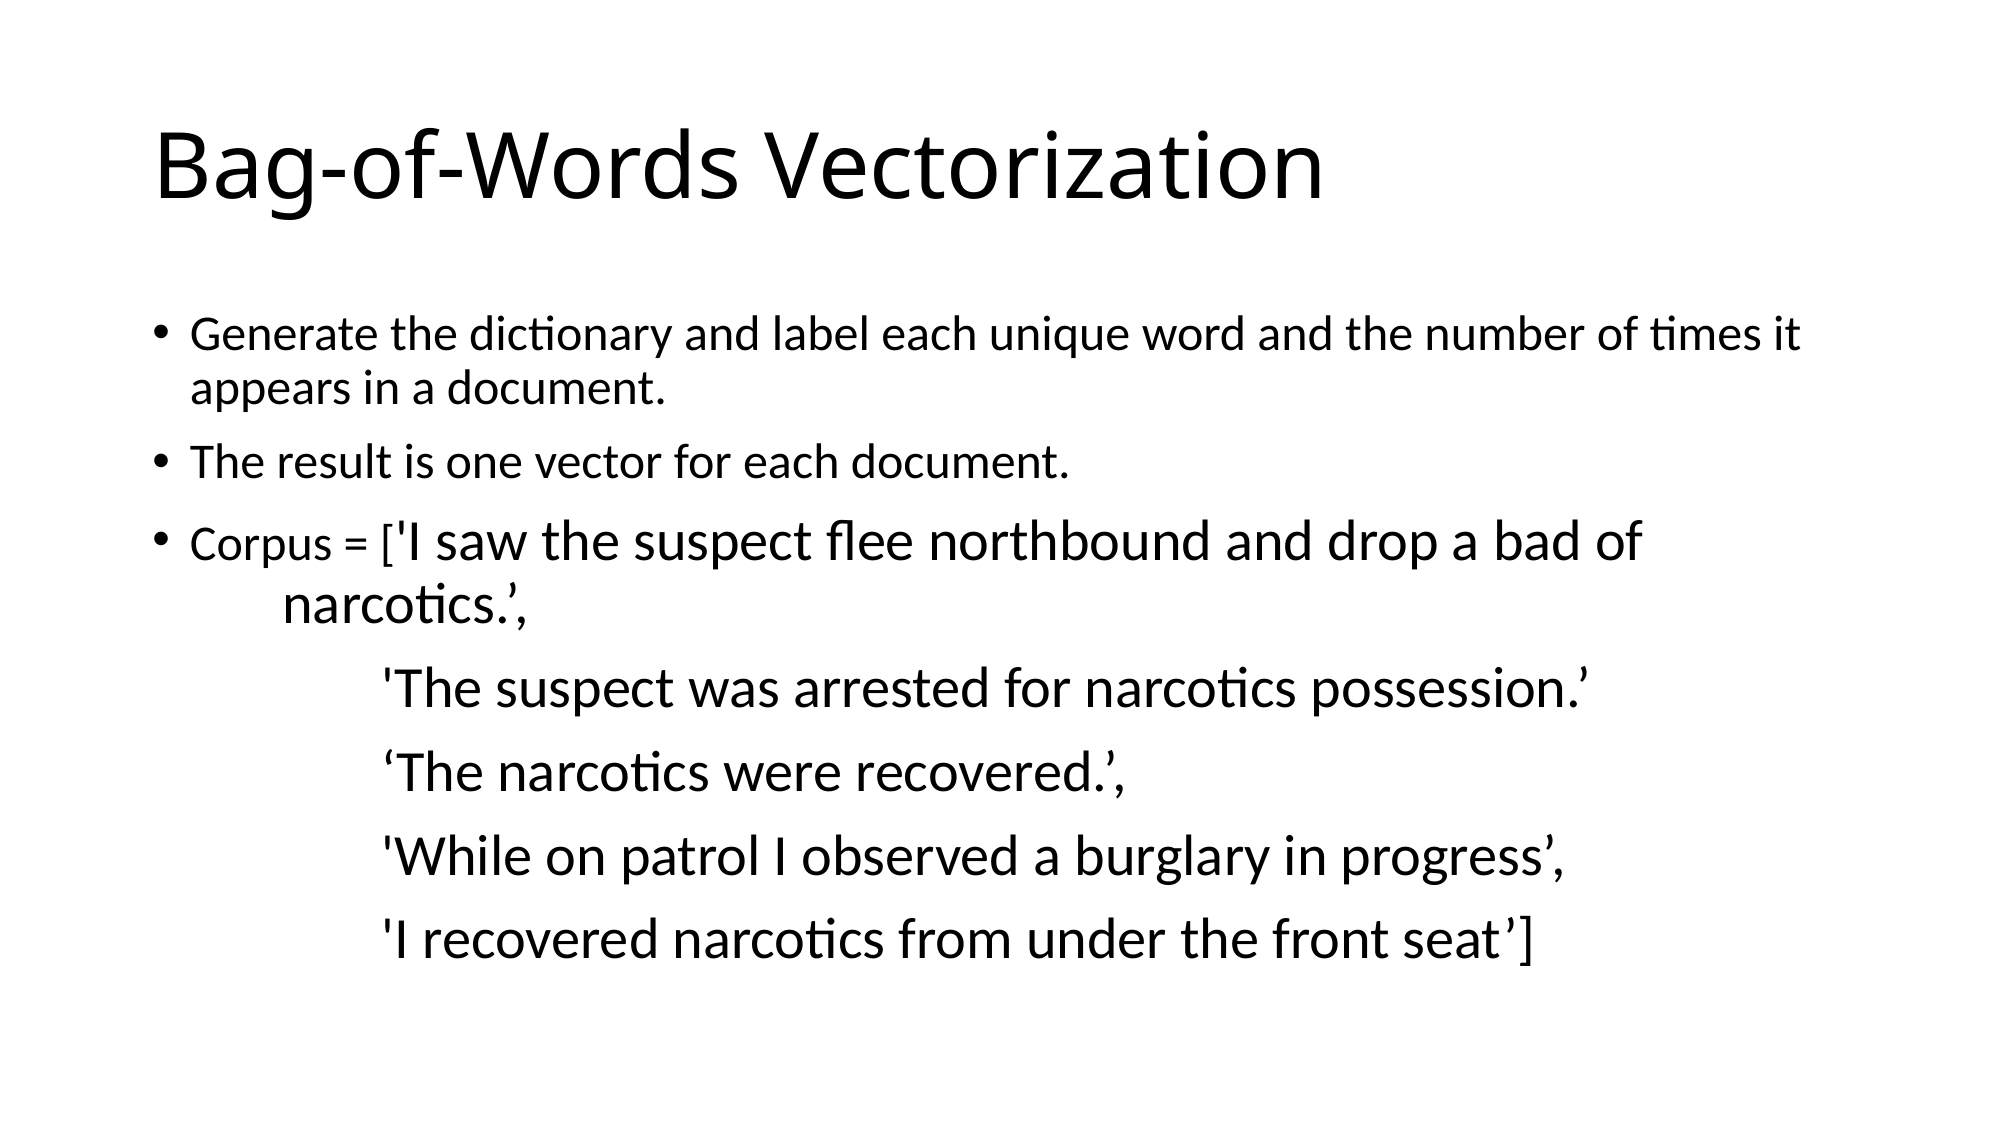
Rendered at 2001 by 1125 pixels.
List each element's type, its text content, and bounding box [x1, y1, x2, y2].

list Generate the dictionary and label each unique word and the number of times it appears in a document. The result is one vector for each document. Corpus = ['I saw the suspect flee northbound and drop a bad of narcotics.’, 'The suspect was arrested for narcotics possession.’ ‘The narcotics were recovered.’, 'While on patrol I observed a burglary in progress’, 'I recovered narcotics from under the front seat’] [137, 299, 1863, 1014]
title Bag-of-Words Vectorization [137, 59, 1863, 278]
